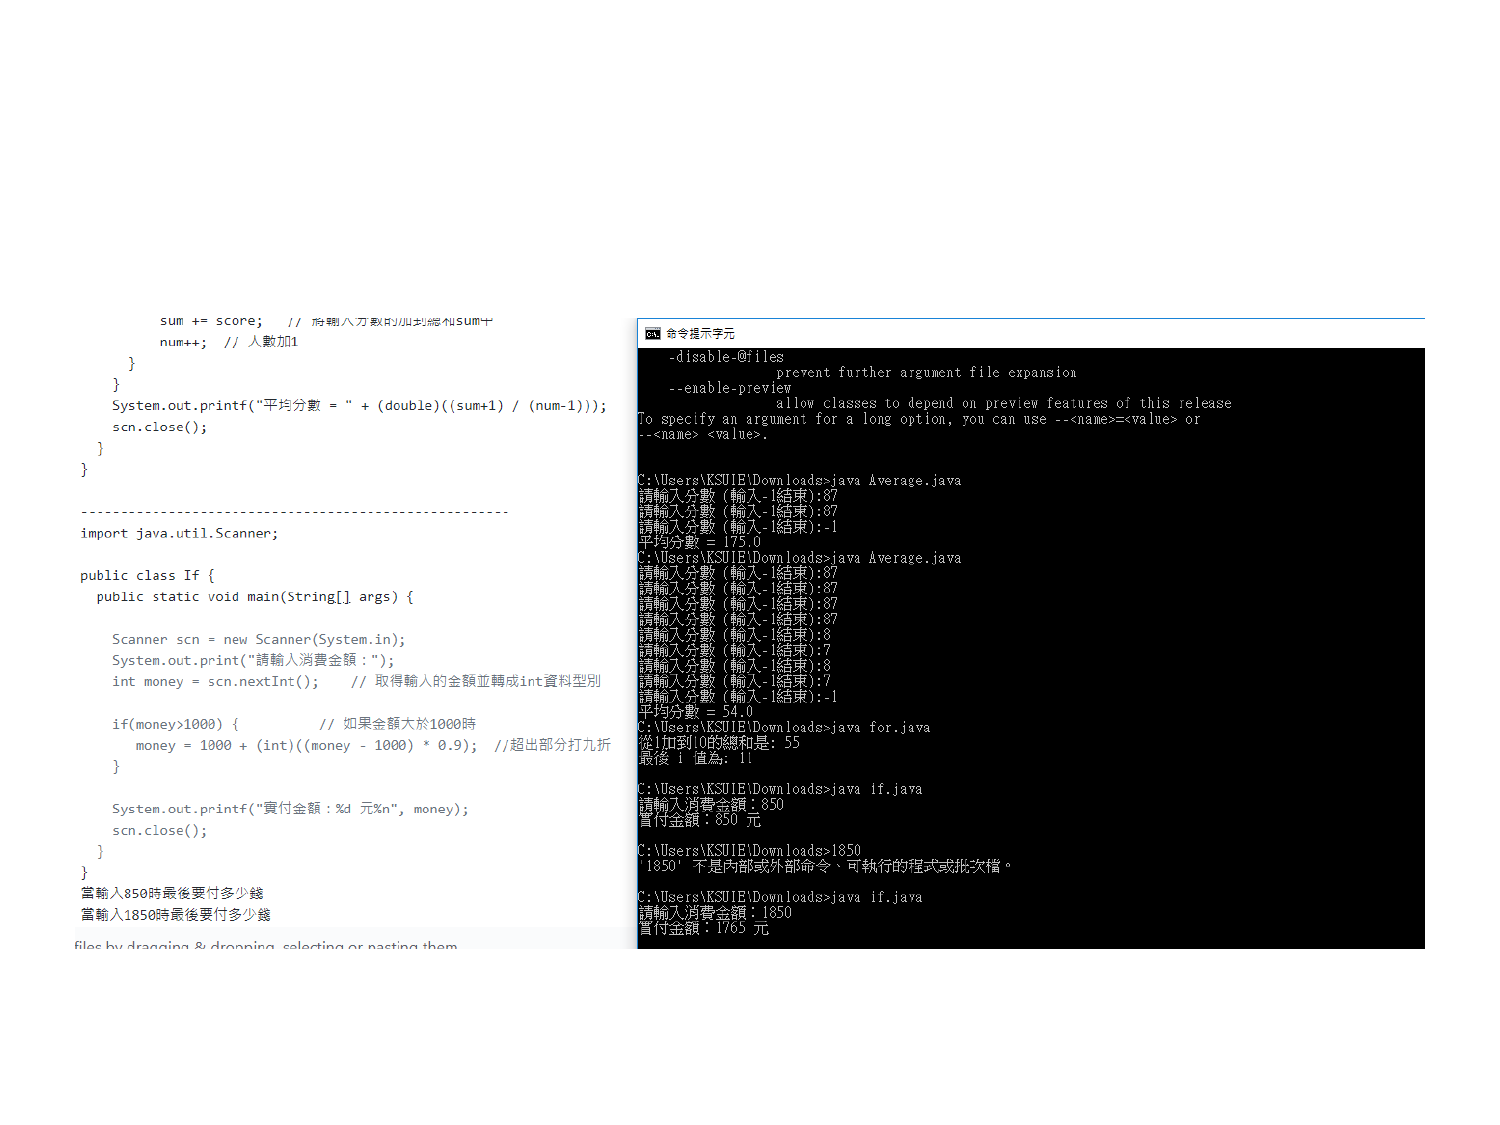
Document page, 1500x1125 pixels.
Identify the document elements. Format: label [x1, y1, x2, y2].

list [74, 318, 1426, 950]
